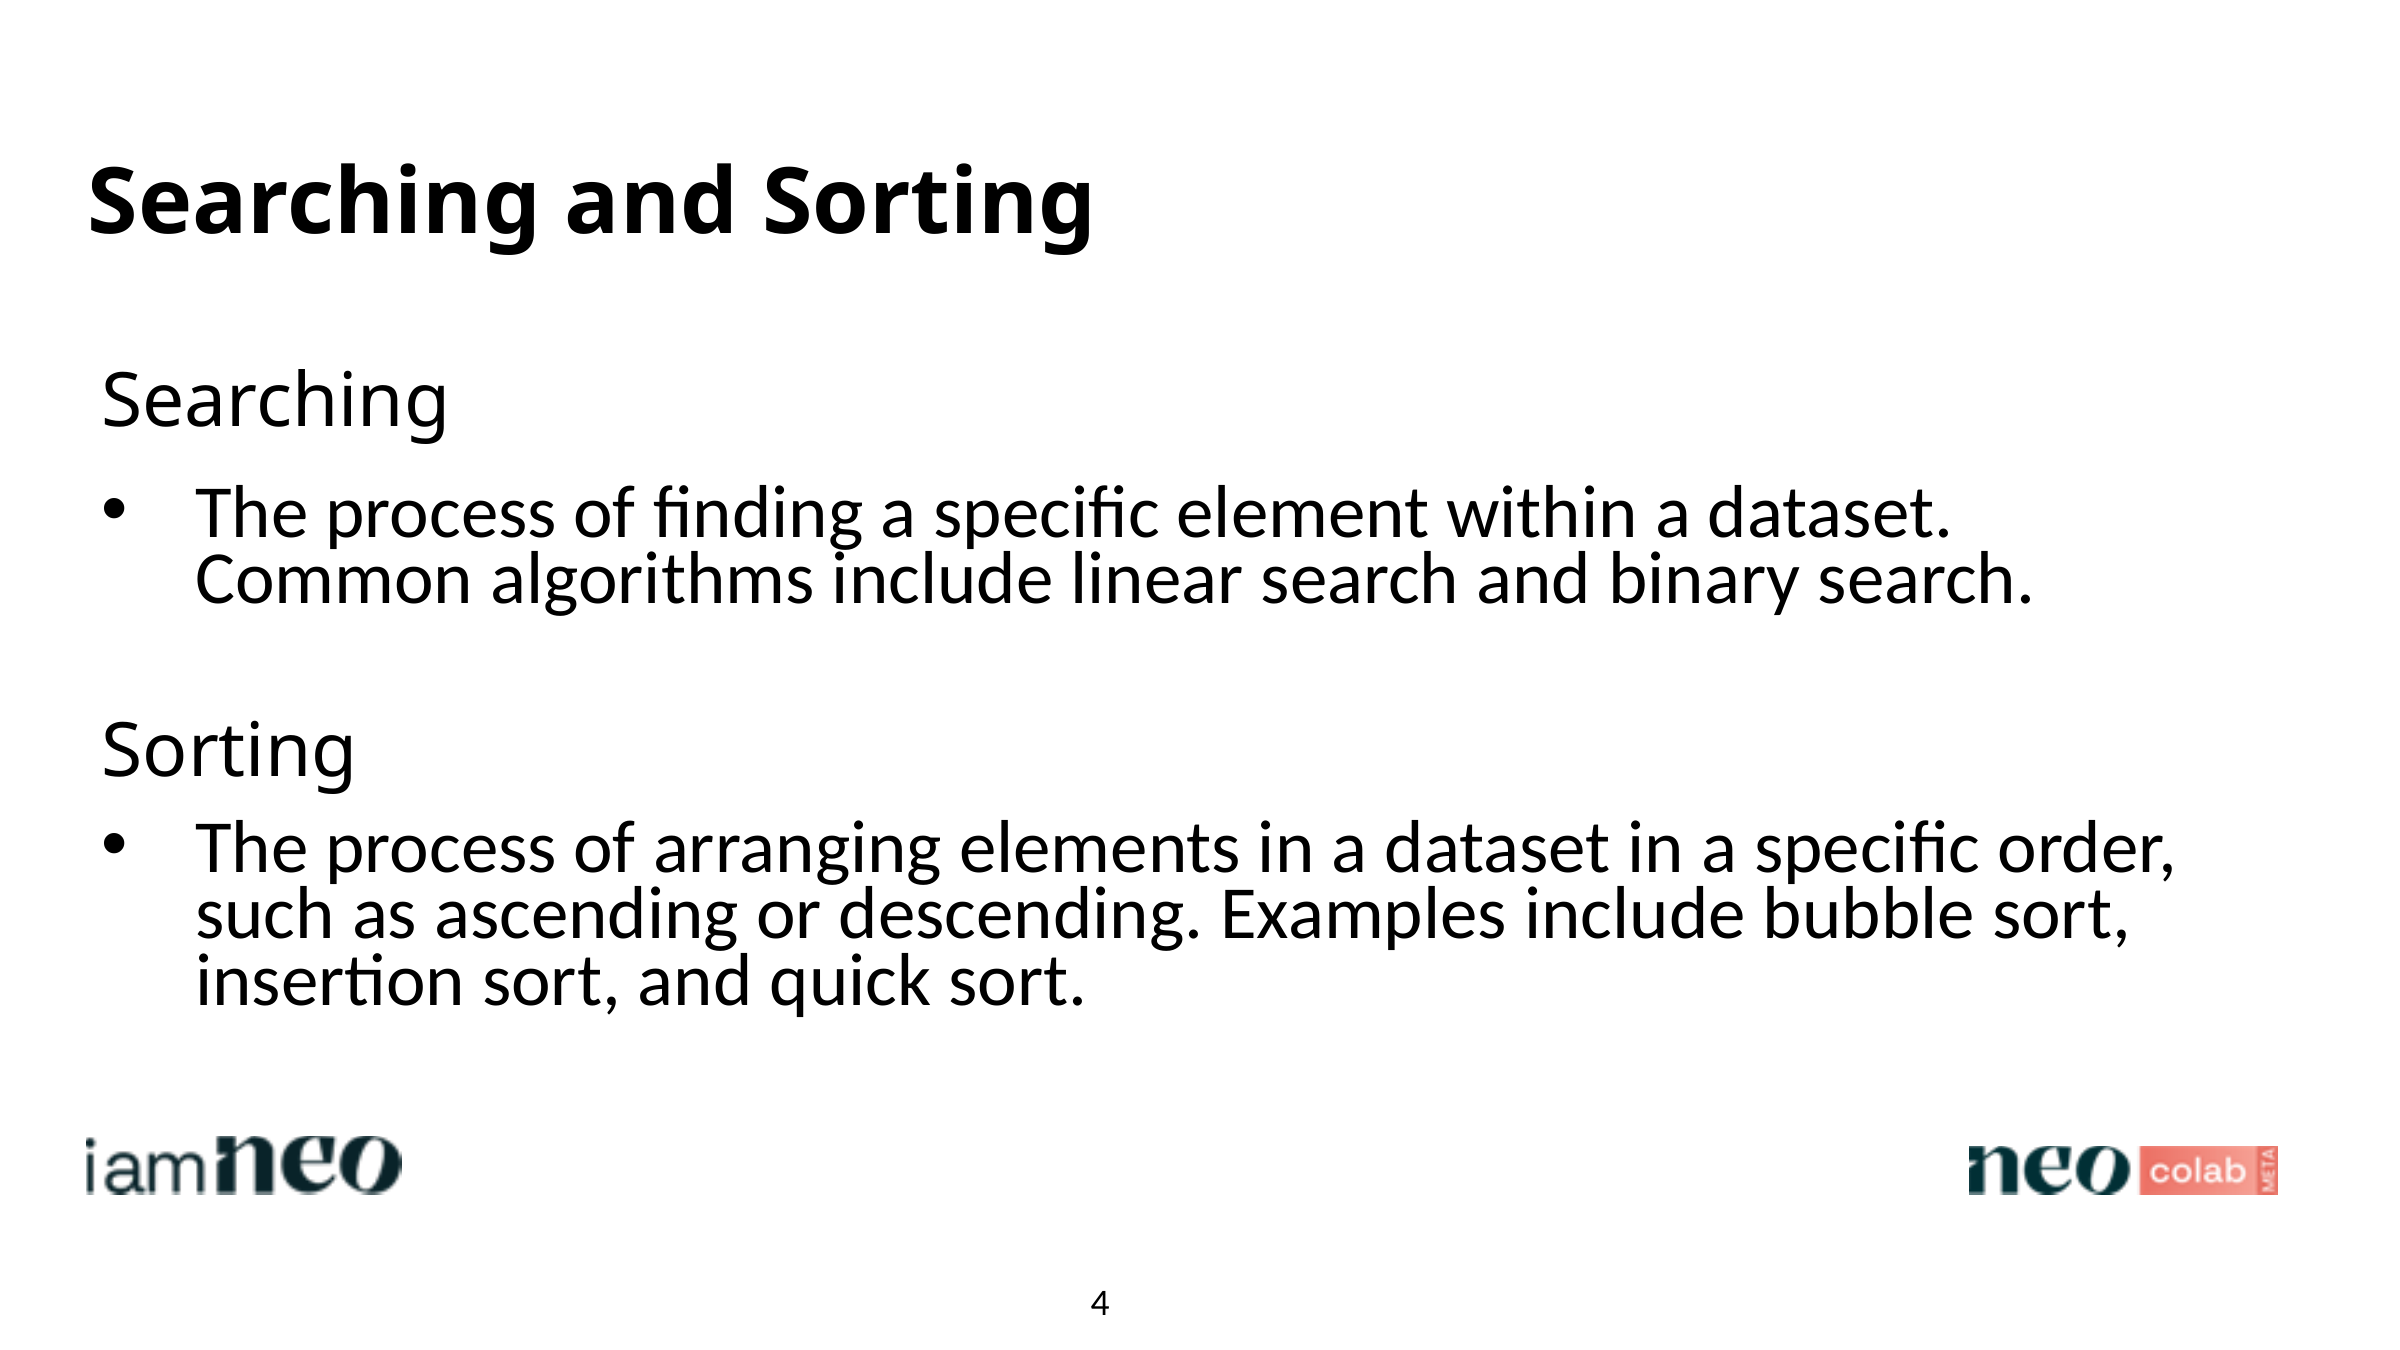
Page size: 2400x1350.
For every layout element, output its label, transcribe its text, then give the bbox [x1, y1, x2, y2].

text_box Sorting [86, 723, 578, 785]
text_box Searching and Sorting [72, 121, 1821, 245]
text_box The process of arranging elements in a dataset in a specific order, such as ascending or descending. Examples include bubble sort, insertion sort, and quick sort. [86, 812, 2241, 1014]
text_box Searching [86, 372, 578, 434]
text_box 4 [1075, 1270, 1125, 1331]
text_box The process of finding a specific element within a dataset. Common algorithms include linear search and binary search. [86, 478, 2241, 679]
picture [1969, 1146, 2278, 1195]
picture [86, 1136, 402, 1195]
